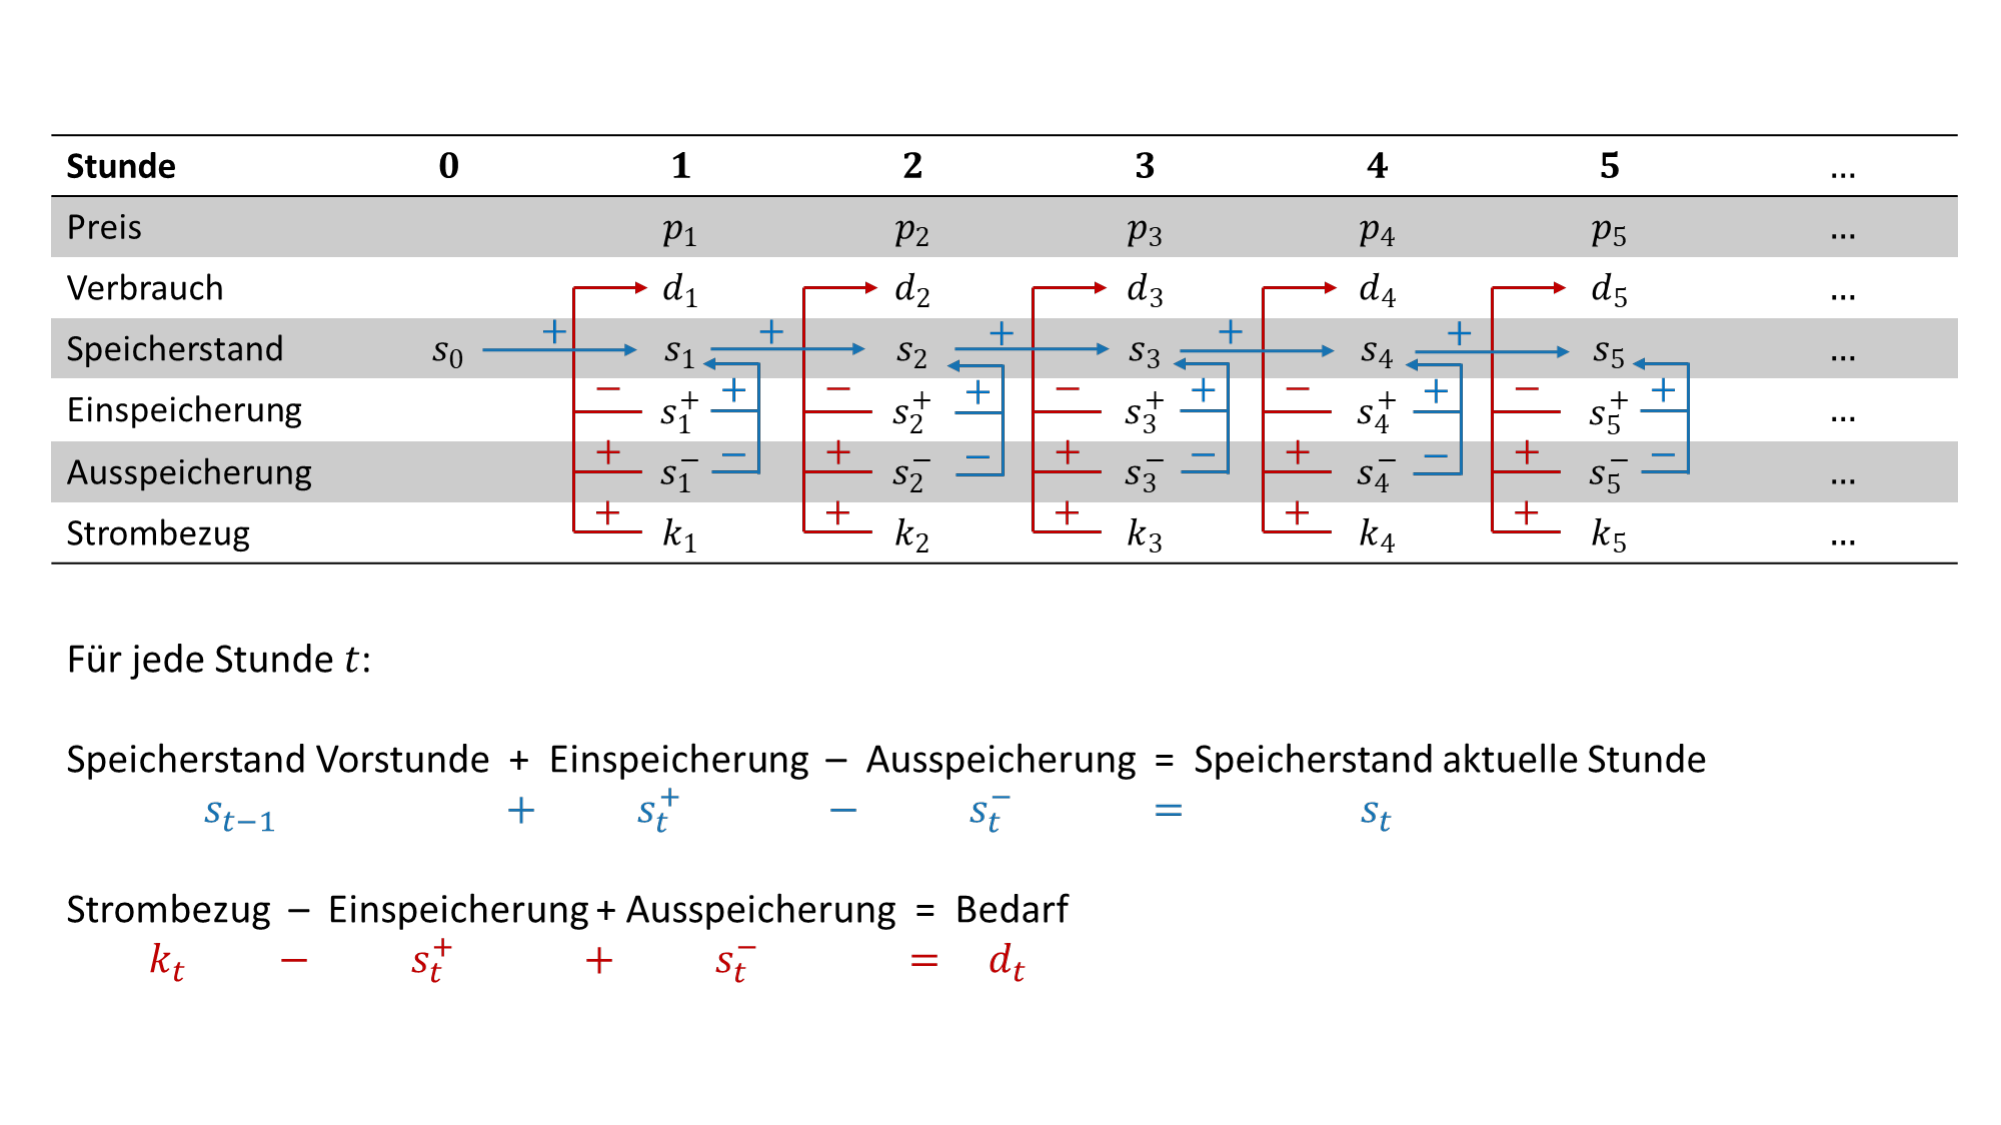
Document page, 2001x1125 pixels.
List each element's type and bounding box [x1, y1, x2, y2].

picture [41, 130, 1959, 995]
